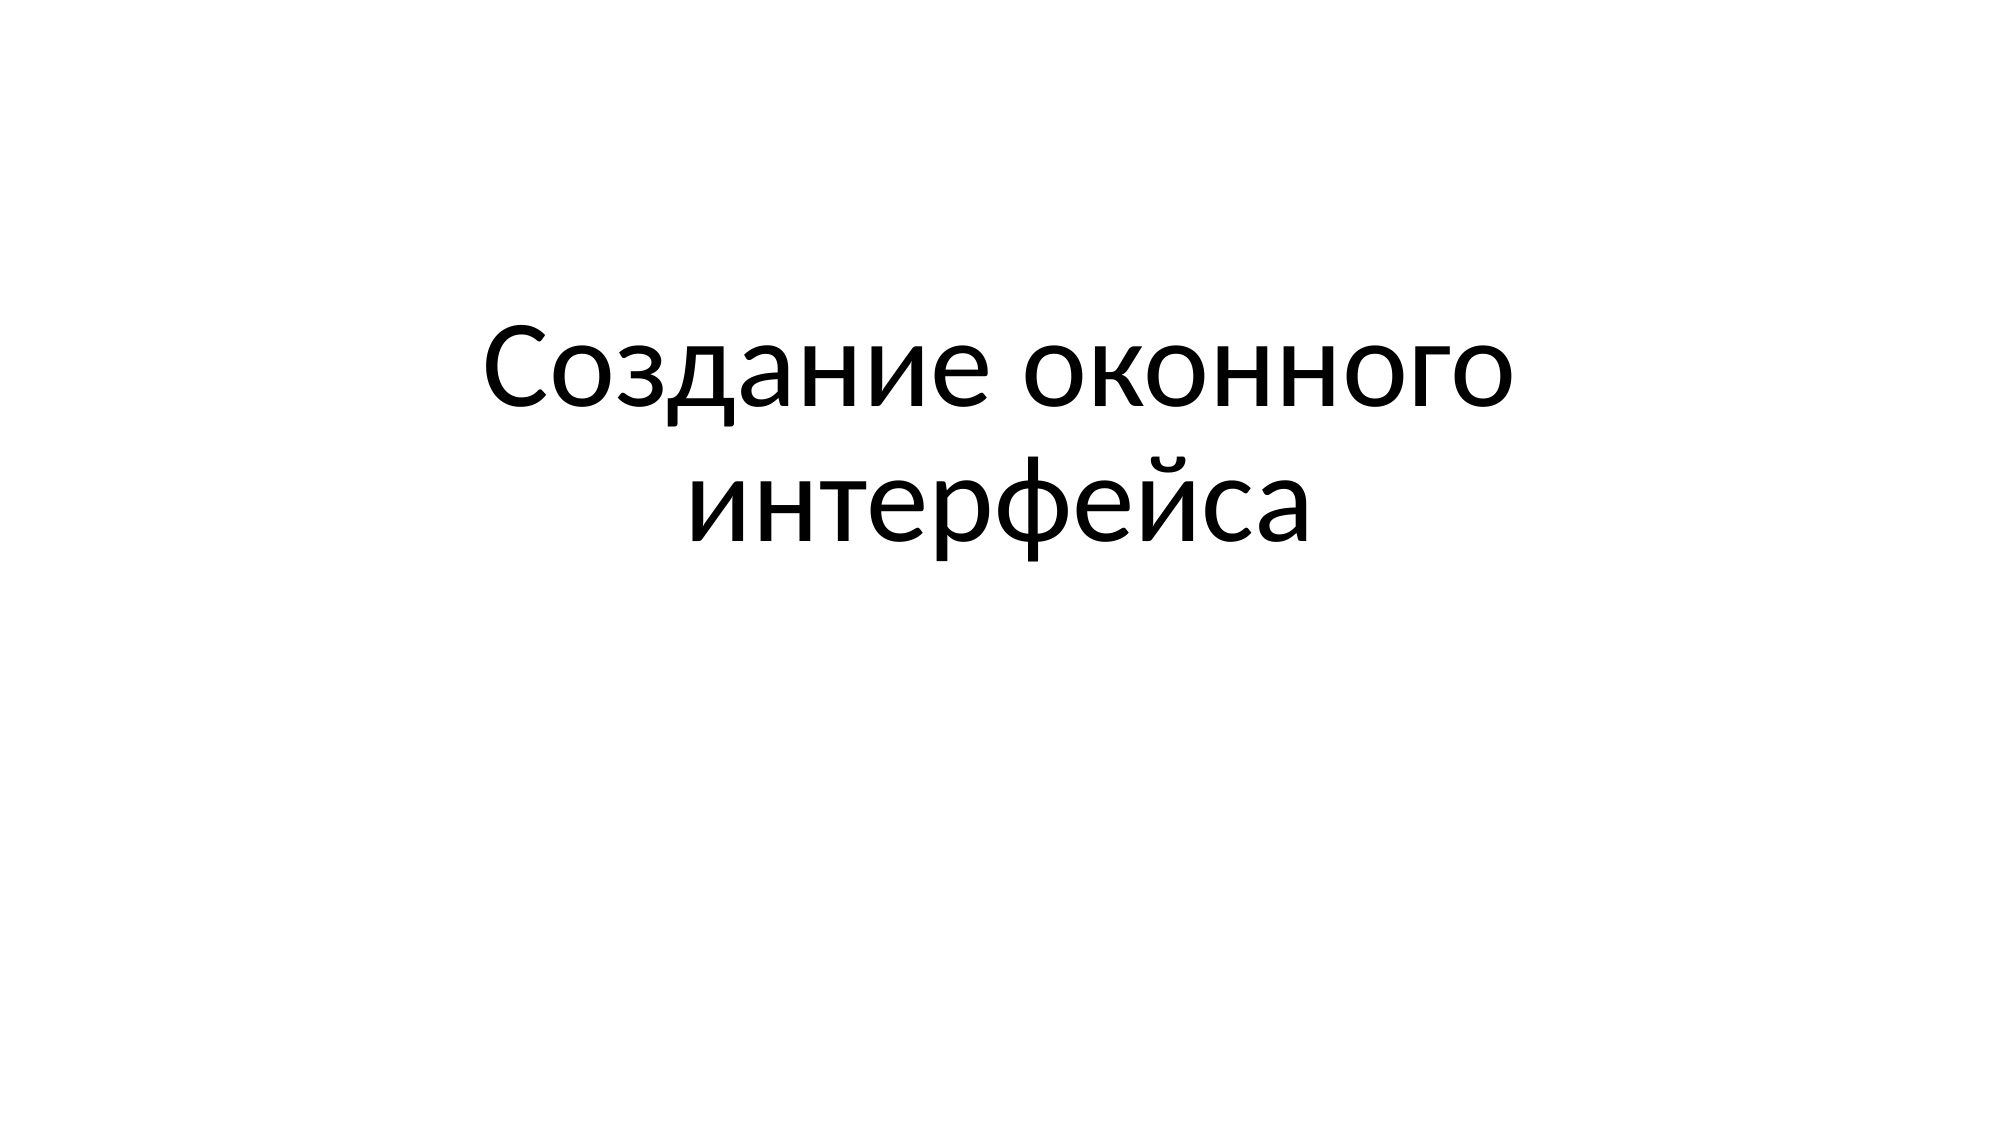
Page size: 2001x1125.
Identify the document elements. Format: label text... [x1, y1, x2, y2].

title Создание оконного интерфейса [249, 184, 1750, 576]
